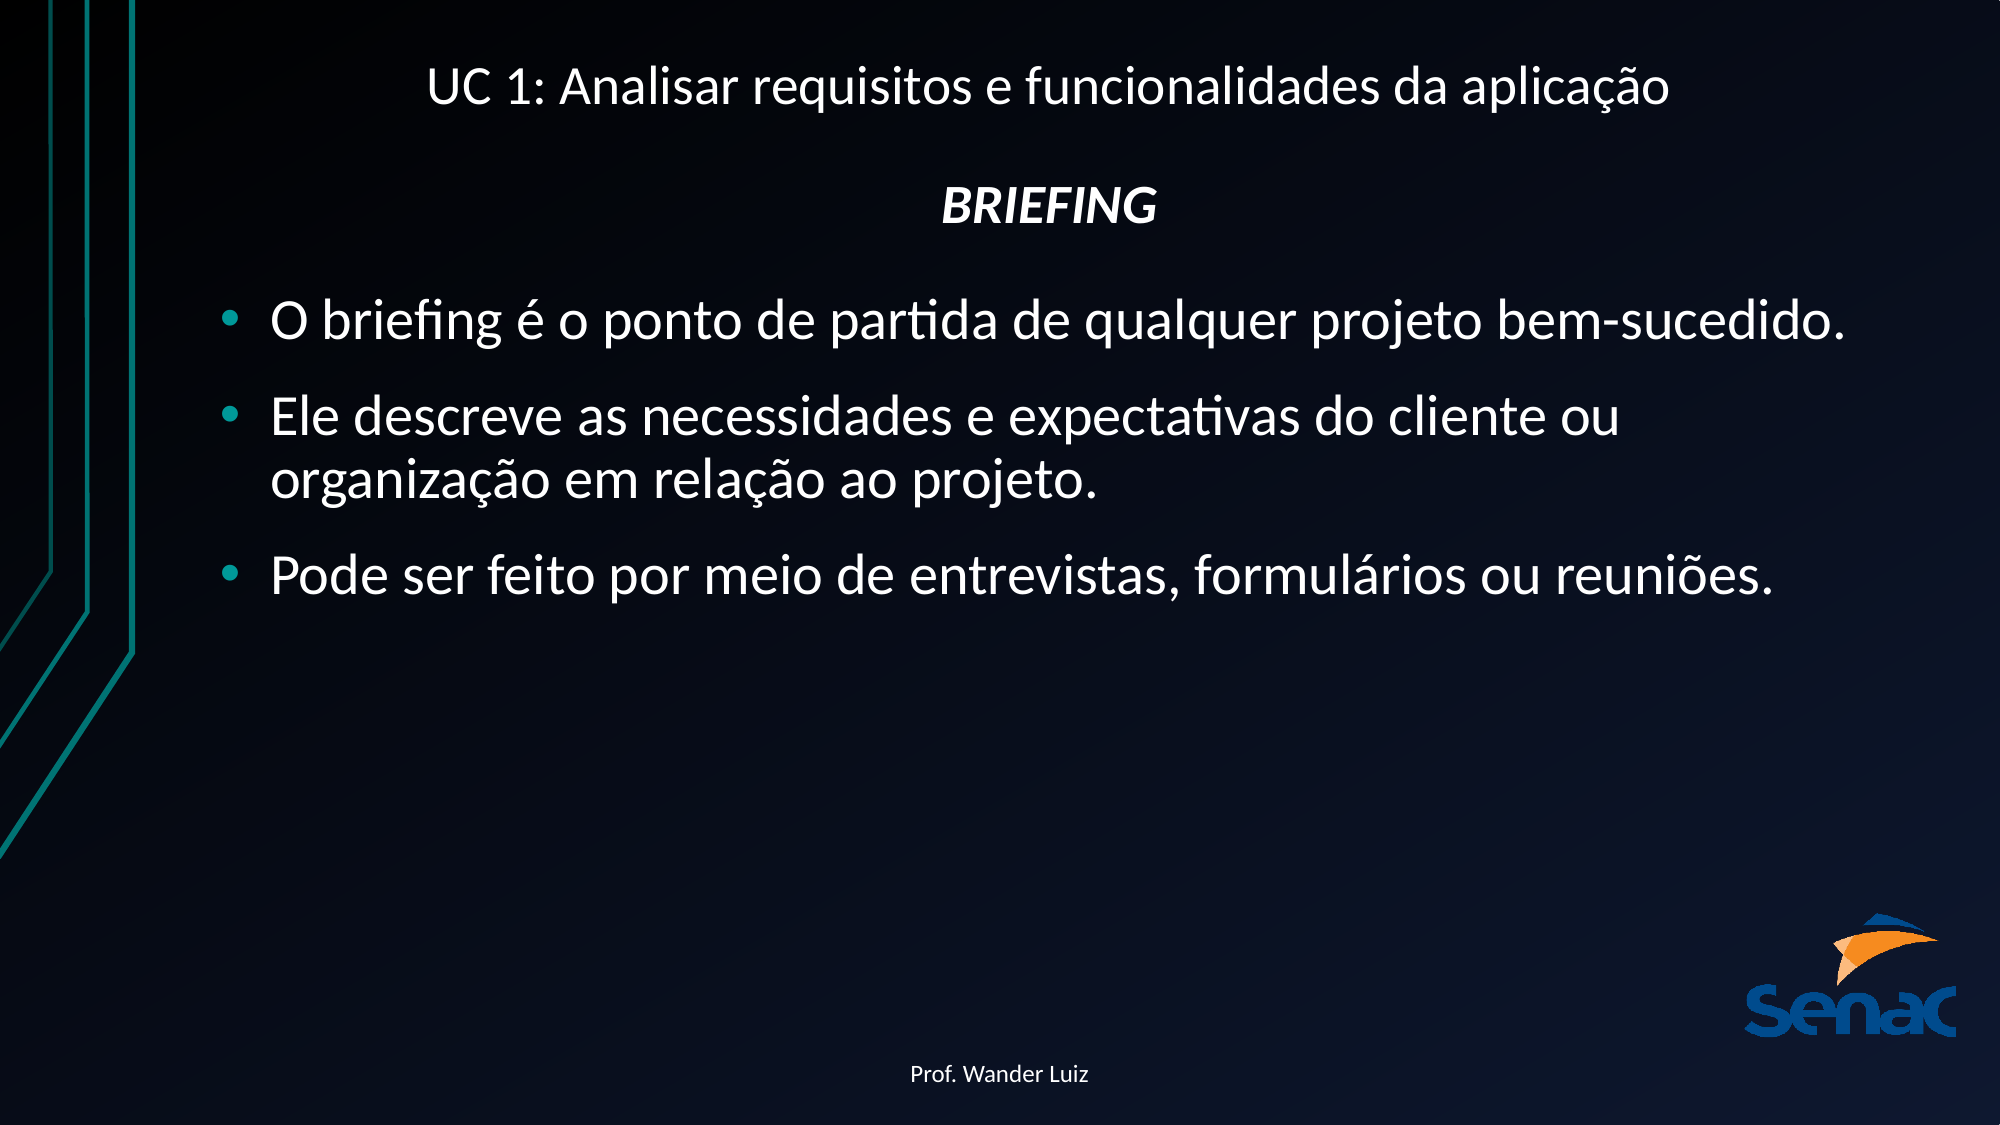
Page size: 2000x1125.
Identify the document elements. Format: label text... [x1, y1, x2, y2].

footer Prof. Wander Luiz [566, 1042, 1433, 1103]
picture [1699, 824, 2000, 1125]
list O briefing é o ponto de partida de qualquer projeto bem-sucedido. Ele descreve as necessidades e expectativas do cliente ou organização em relação ao projeto. Pode ser feito por meio de entrevistas, formulários ou reuniões. [199, 279, 1900, 1012]
title UC 1: Analisar requisitos e funcionalidades da aplicação BRIEFING [199, 45, 1900, 246]
